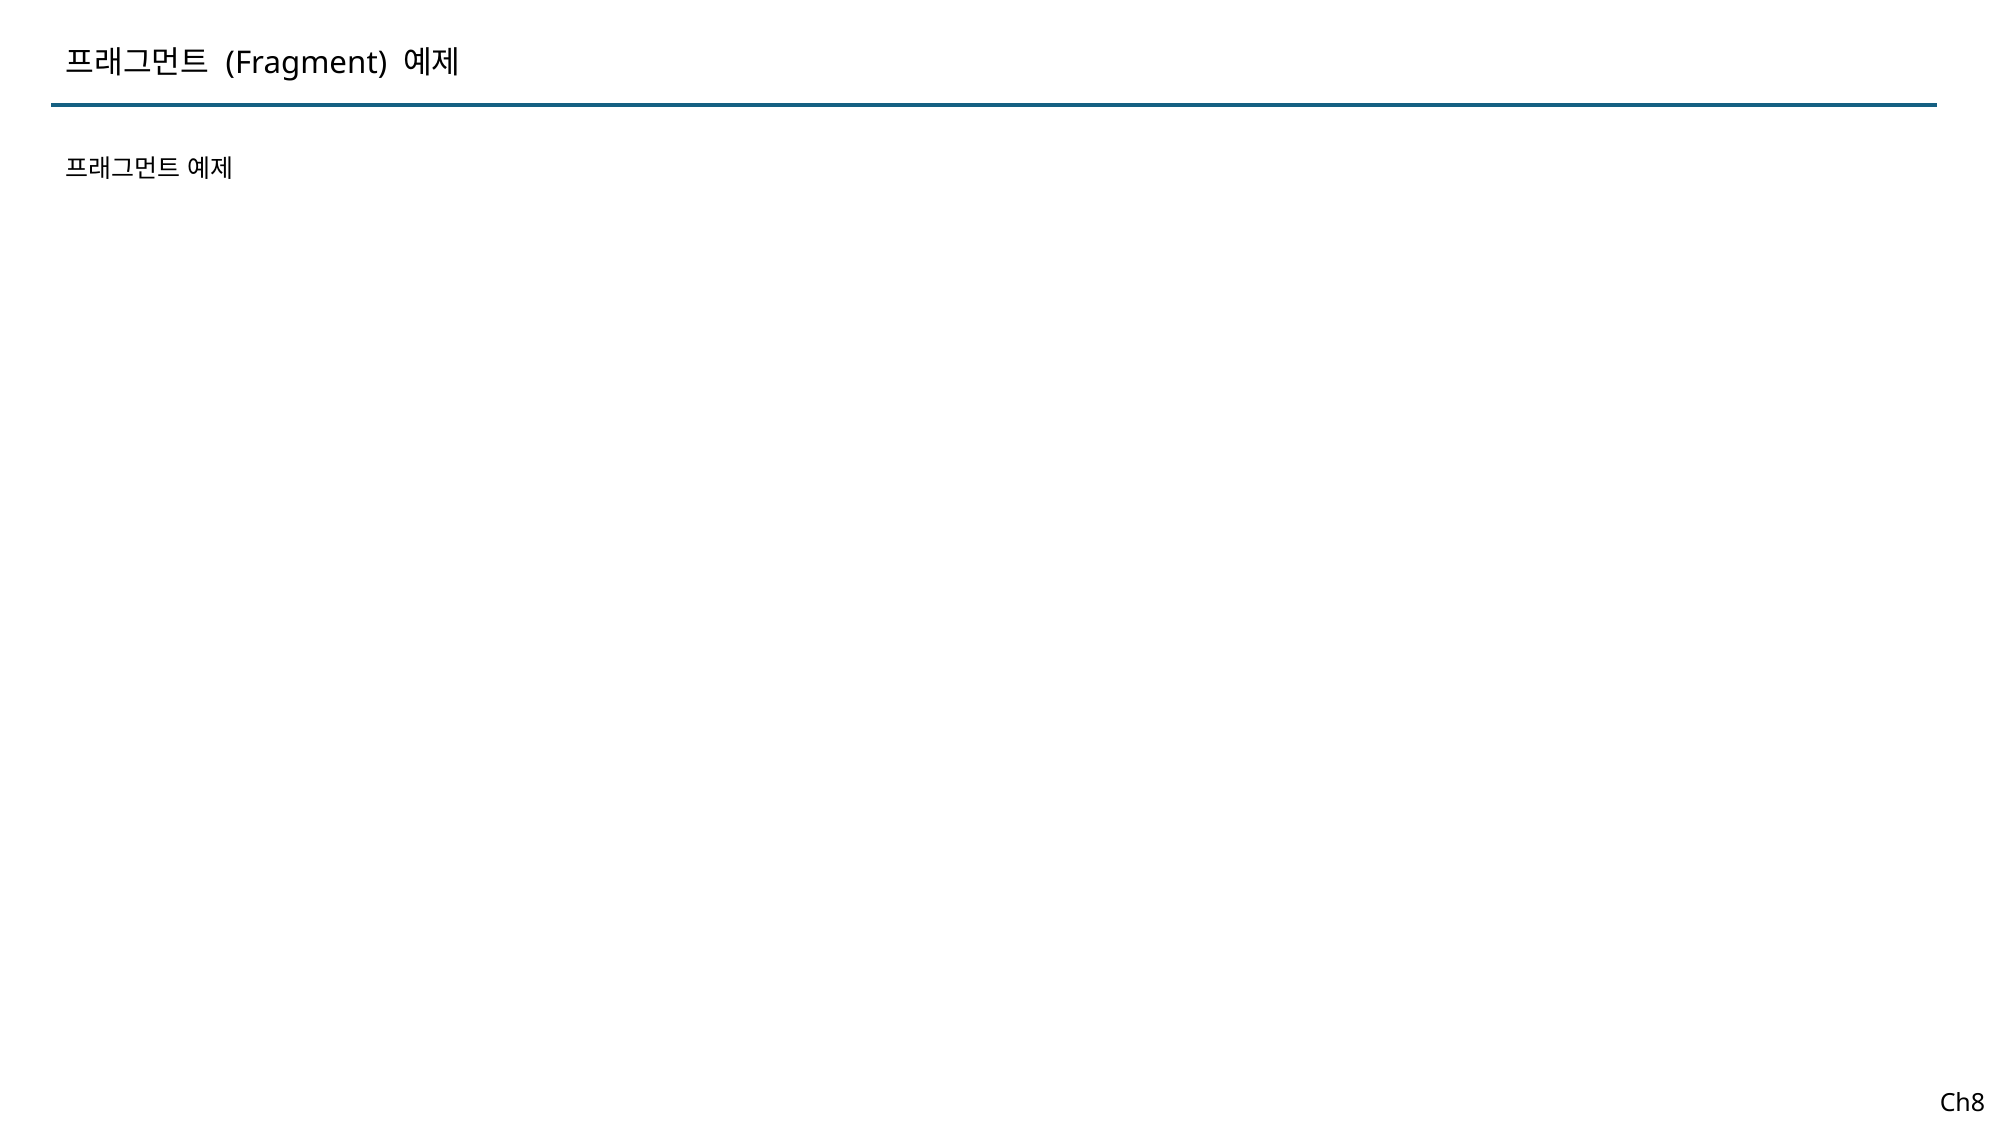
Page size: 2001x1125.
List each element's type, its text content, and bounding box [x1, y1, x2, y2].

text_box Ch8 [1913, 1079, 2000, 1125]
text_box 프래그먼트 (Fragment) 예제 [50, 34, 697, 87]
text_box 프래그먼트 예제 [51, 129, 978, 190]
